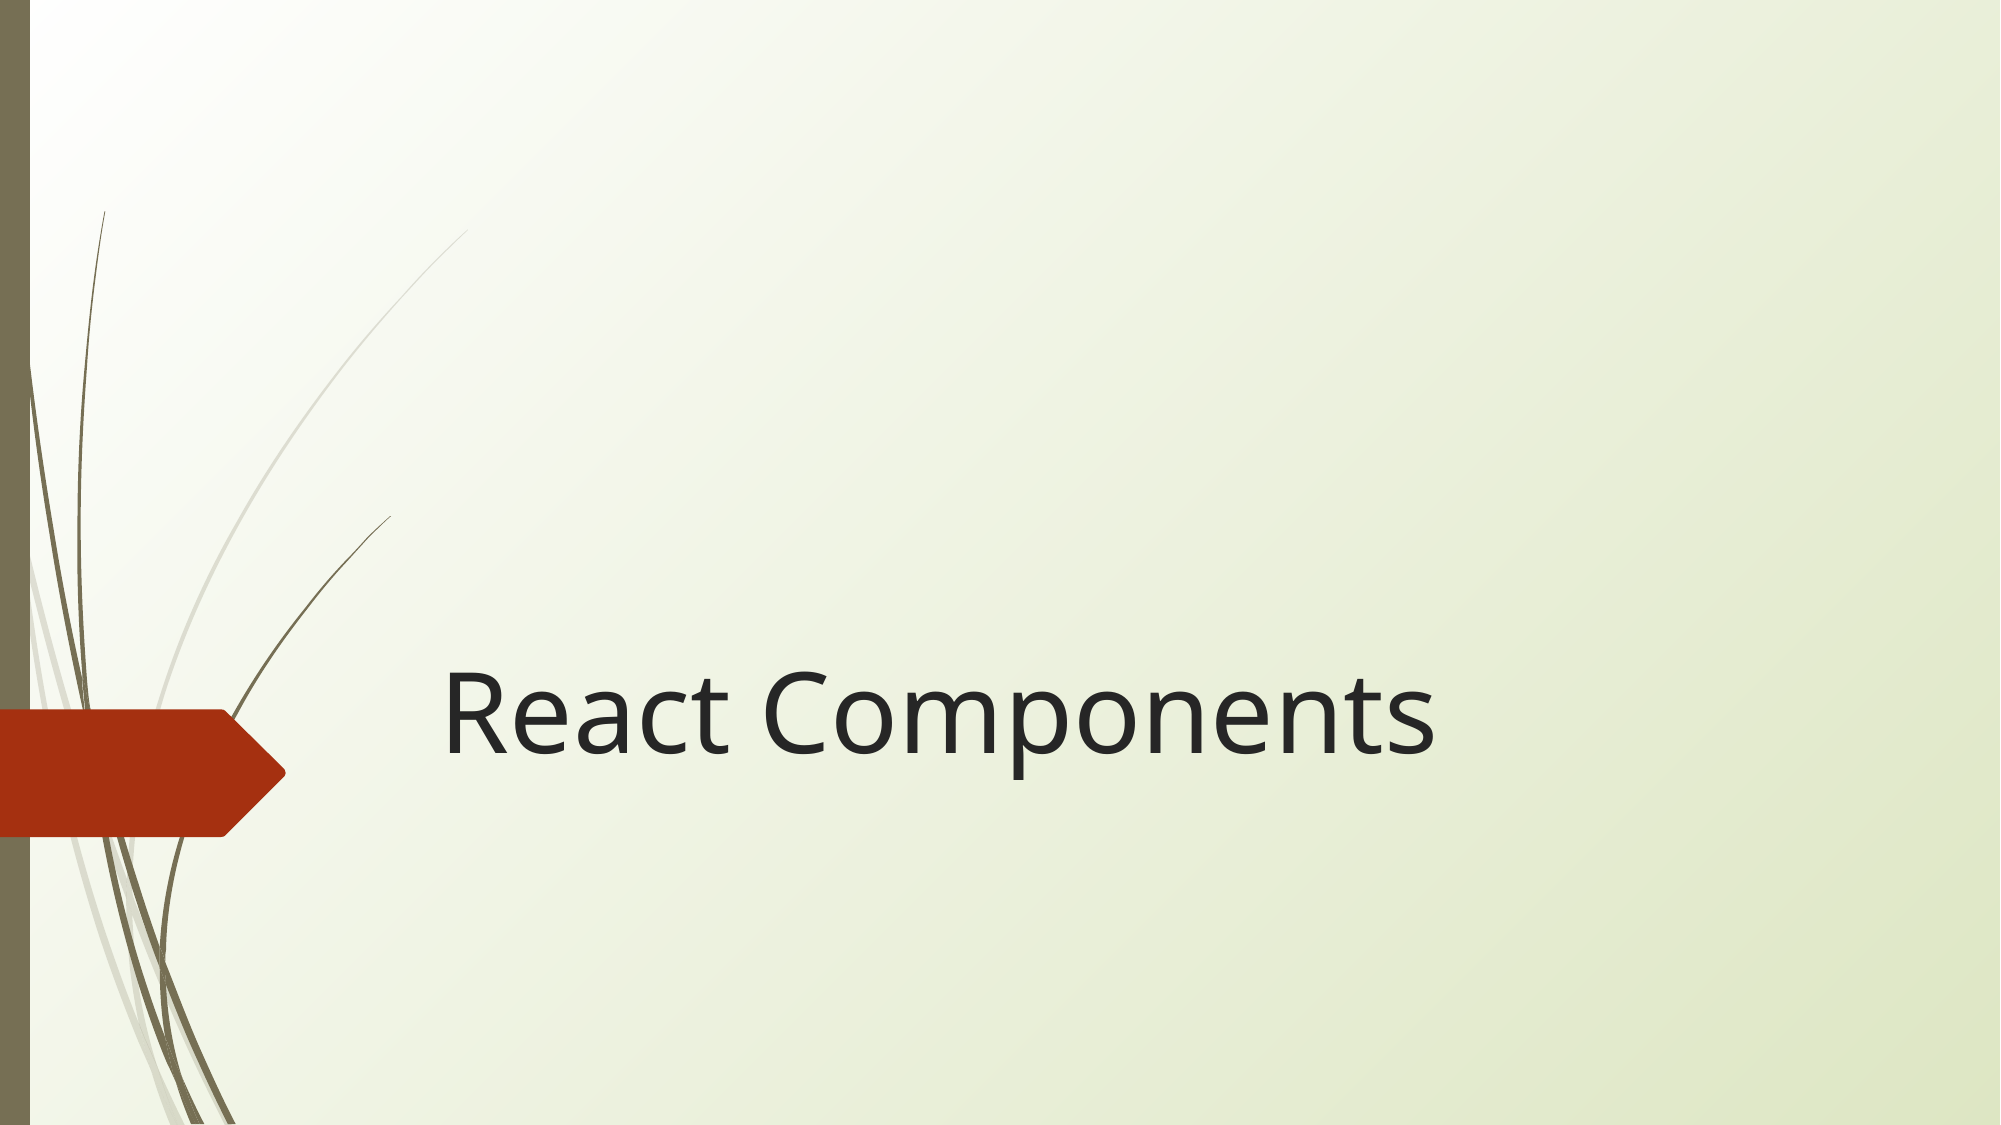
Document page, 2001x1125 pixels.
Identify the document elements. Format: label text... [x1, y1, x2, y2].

title React Components [424, 412, 1888, 784]
